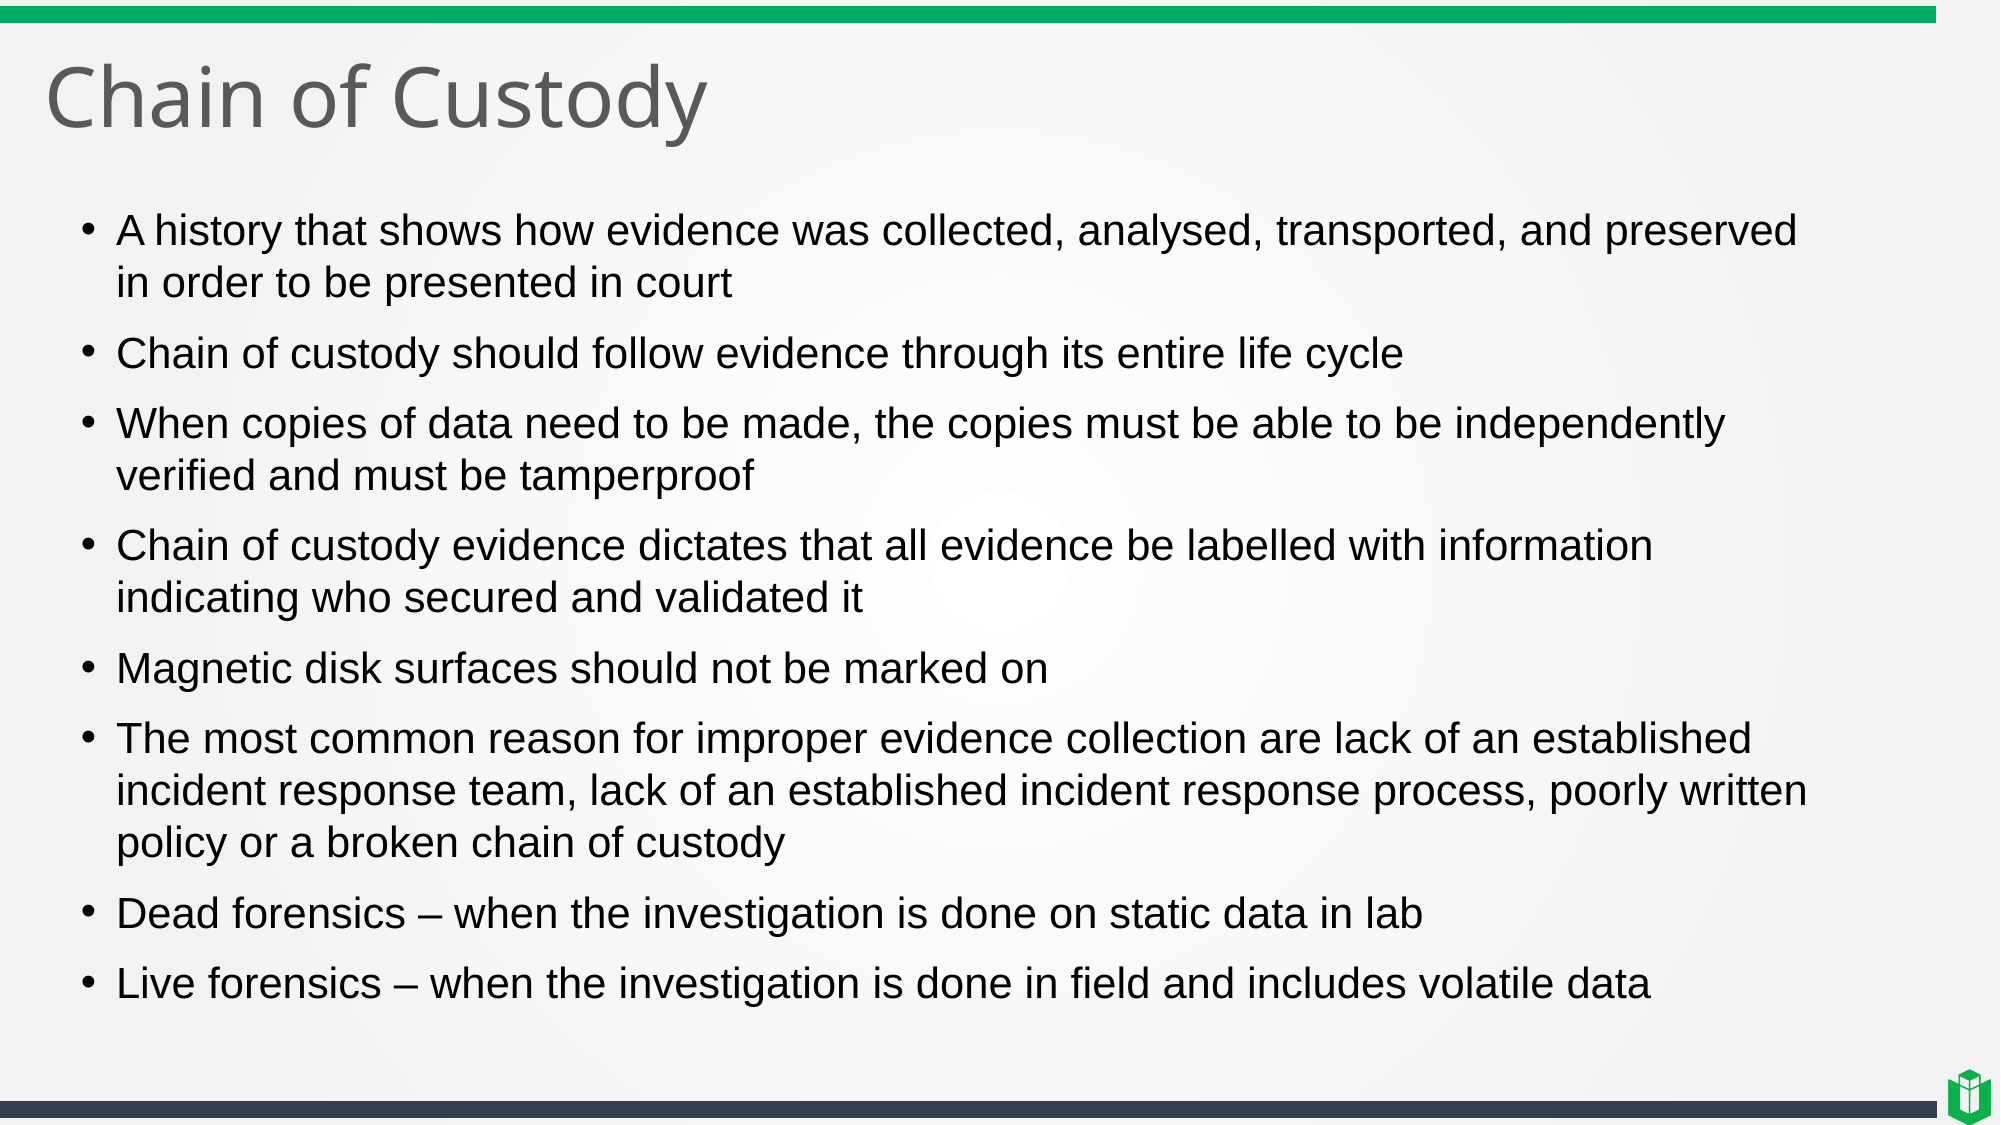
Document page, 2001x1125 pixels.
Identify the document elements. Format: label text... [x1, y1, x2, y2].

title Chain of Custody [29, 40, 1785, 161]
text_box A history that shows how evidence was collected, analysed, transported, and preserved in order to be presented in court Chain of custody should follow evidence through its entire life cycle When copies of data need to be made, the copies must be able to be independently verified and must be tamperproof Chain of custody evidence dictates that all evidence be labelled with information indicating who secured and validated it Magnetic disk surfaces should not be marked on The most common reason for improper evidence collection are lack of an established incident response team, lack of an established incident response process, poorly written policy or a broken chain of custody Dead forensics – when the investigation is done on static data in lab Live forensics – when the investigation is done in field and includes volatile data [66, 194, 1828, 1015]
picture [1945, 1068, 1992, 1125]
